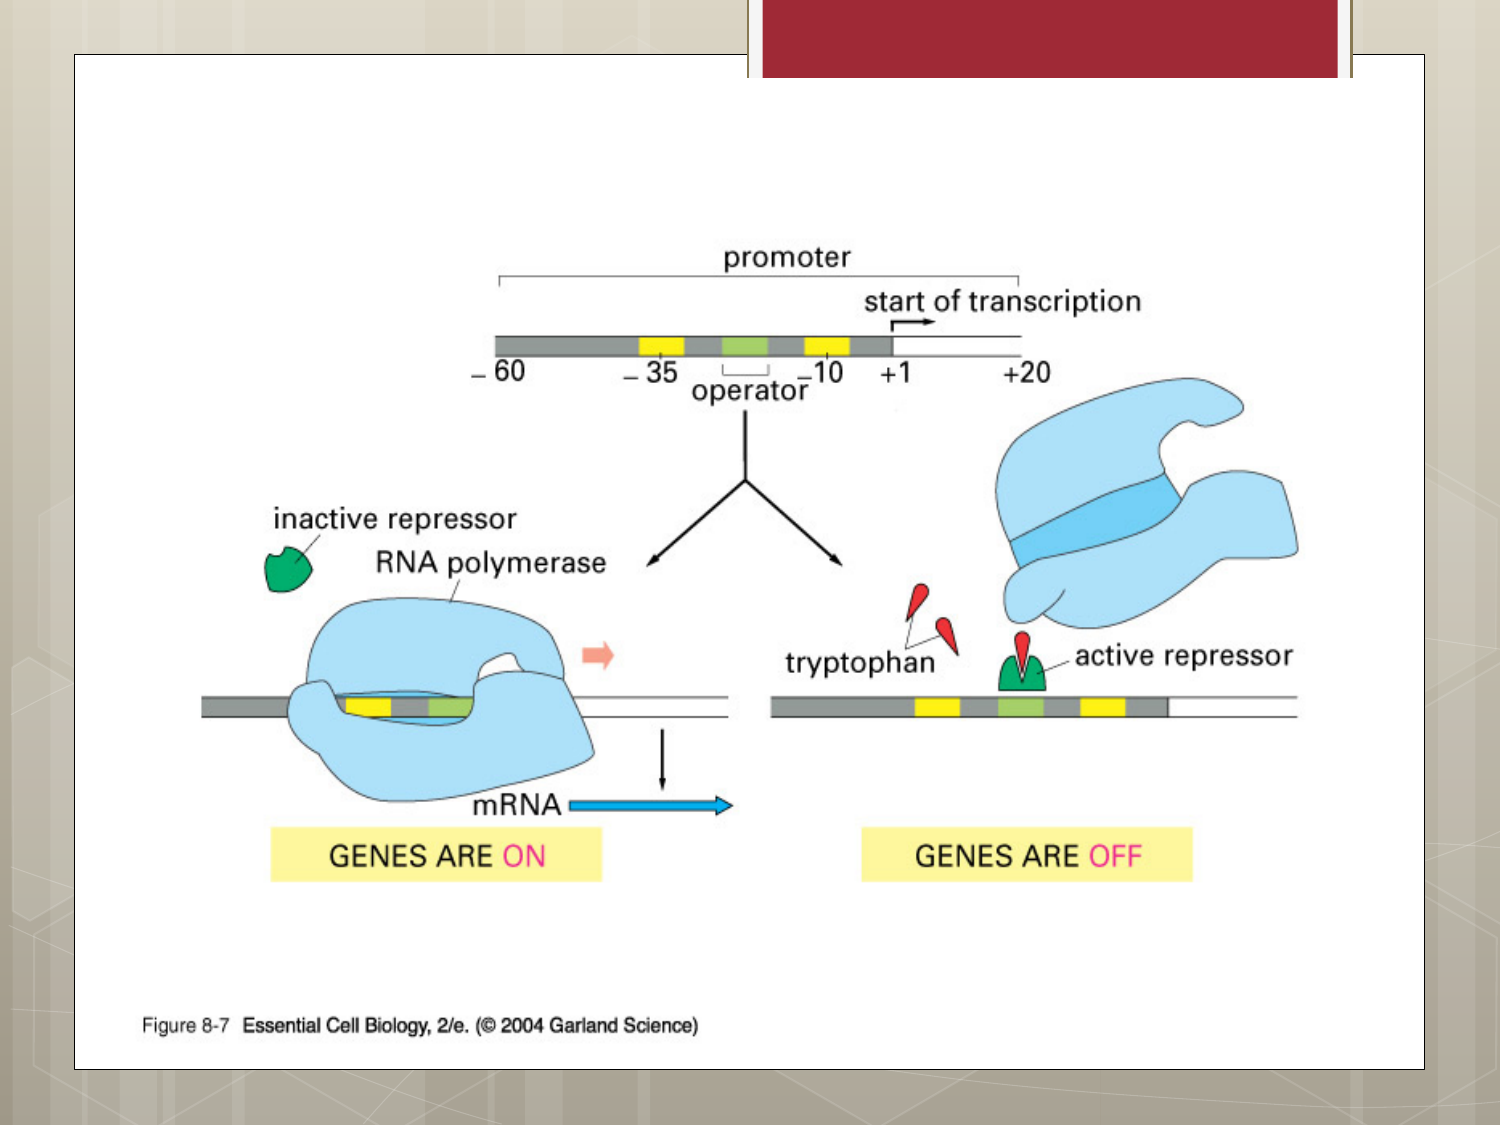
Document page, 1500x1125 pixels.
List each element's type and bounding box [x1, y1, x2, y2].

picture [123, 77, 1377, 1050]
